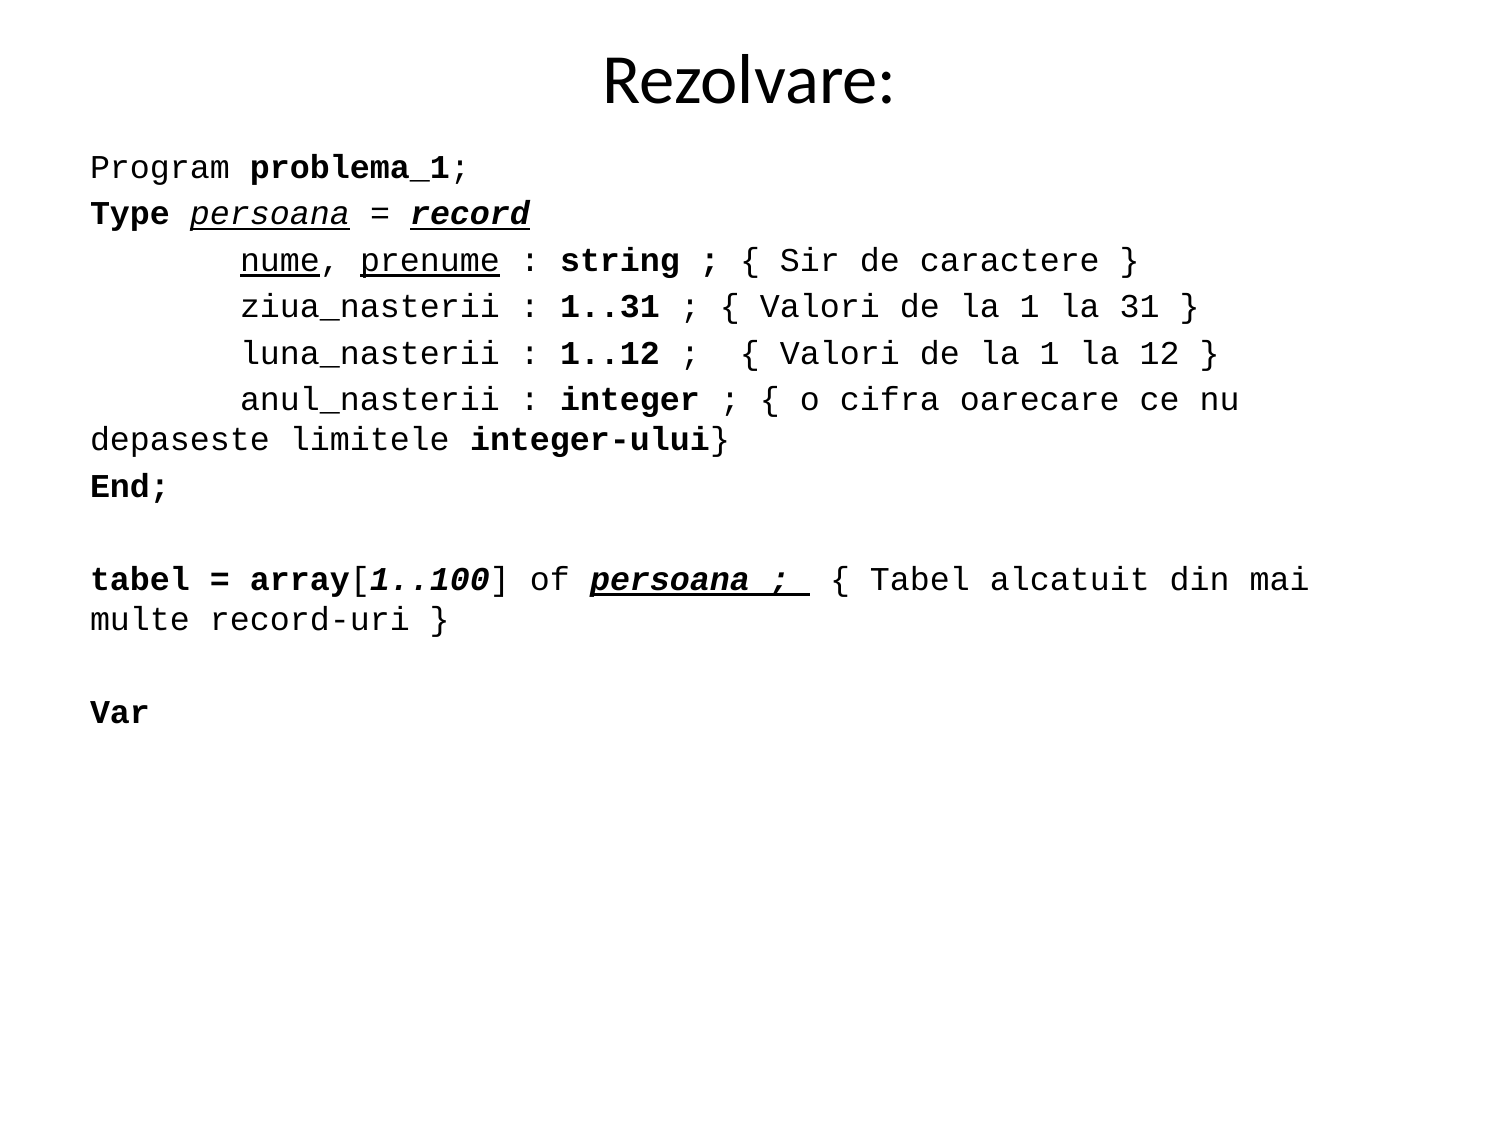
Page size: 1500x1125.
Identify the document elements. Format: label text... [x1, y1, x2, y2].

list Program problema_1; Type persoana = record nume, prenume : string ; { Sir de caractere } ziua_nasterii : 1..31 ; { Valori de la 1 la 31 } luna_nasterii : 1..12 ; { Valori de la 1 la 12 } anul_nasterii : integer ; { o cifra oarecare ce nu depaseste limitele integer-ului} End; tabel = array[1..100] of persoana ; { Tabel alcatuit din mai multe record-uri } Var [75, 137, 1425, 1005]
title Rezolvare: [75, 24, 1425, 125]
